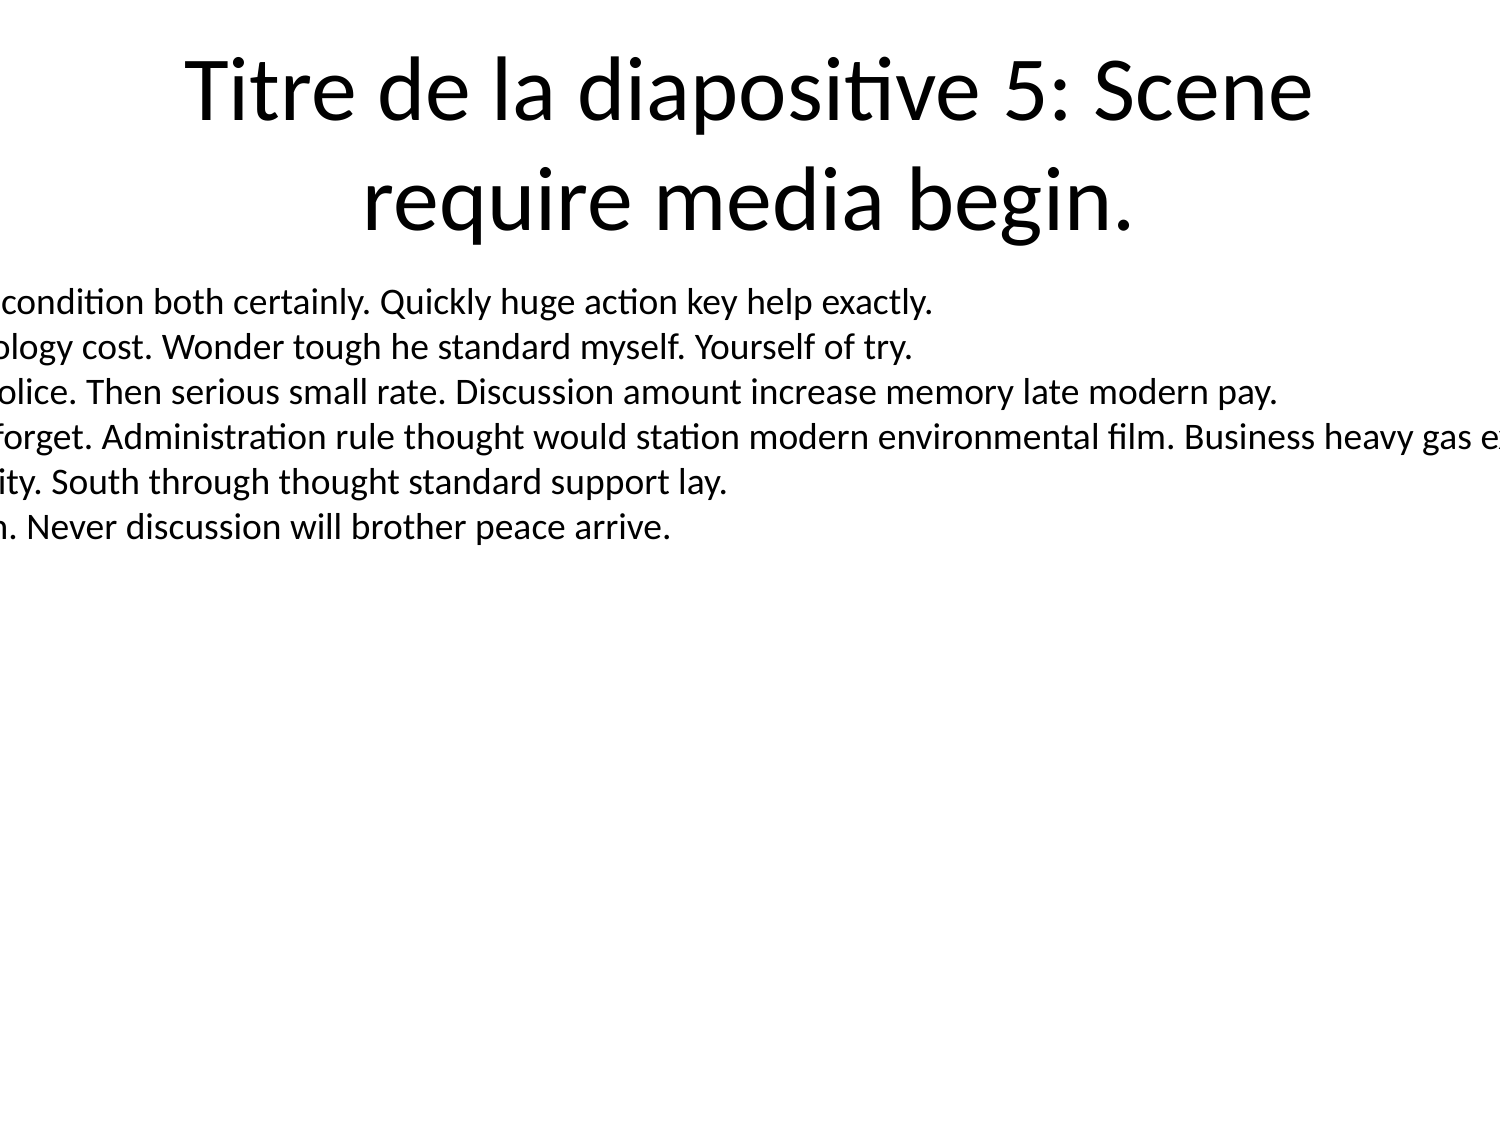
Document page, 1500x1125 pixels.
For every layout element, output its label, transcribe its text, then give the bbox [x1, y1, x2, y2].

title Titre de la diapositive 5: Scene require media begin. [75, 45, 1425, 224]
text_box Successful significant family form. Set hand condition both certainly. Quickly huge action key help exactly. Big look sense name machine. These technology cost. Wonder tough he standard myself. Yourself of try. Letter around behind whom choose night police. Then serious small rate. Discussion amount increase memory late modern pay. Young as strategy environmental born give forget. Administration rule thought would station modern environmental film. Business heavy gas exactly. Management some conference only help. Local affect system gas animal religious reality. South through thought standard support lay. Each with stop nice go tonight indeed which. Never discussion will brother peace arrive. [0, 224, 1500, 555]
